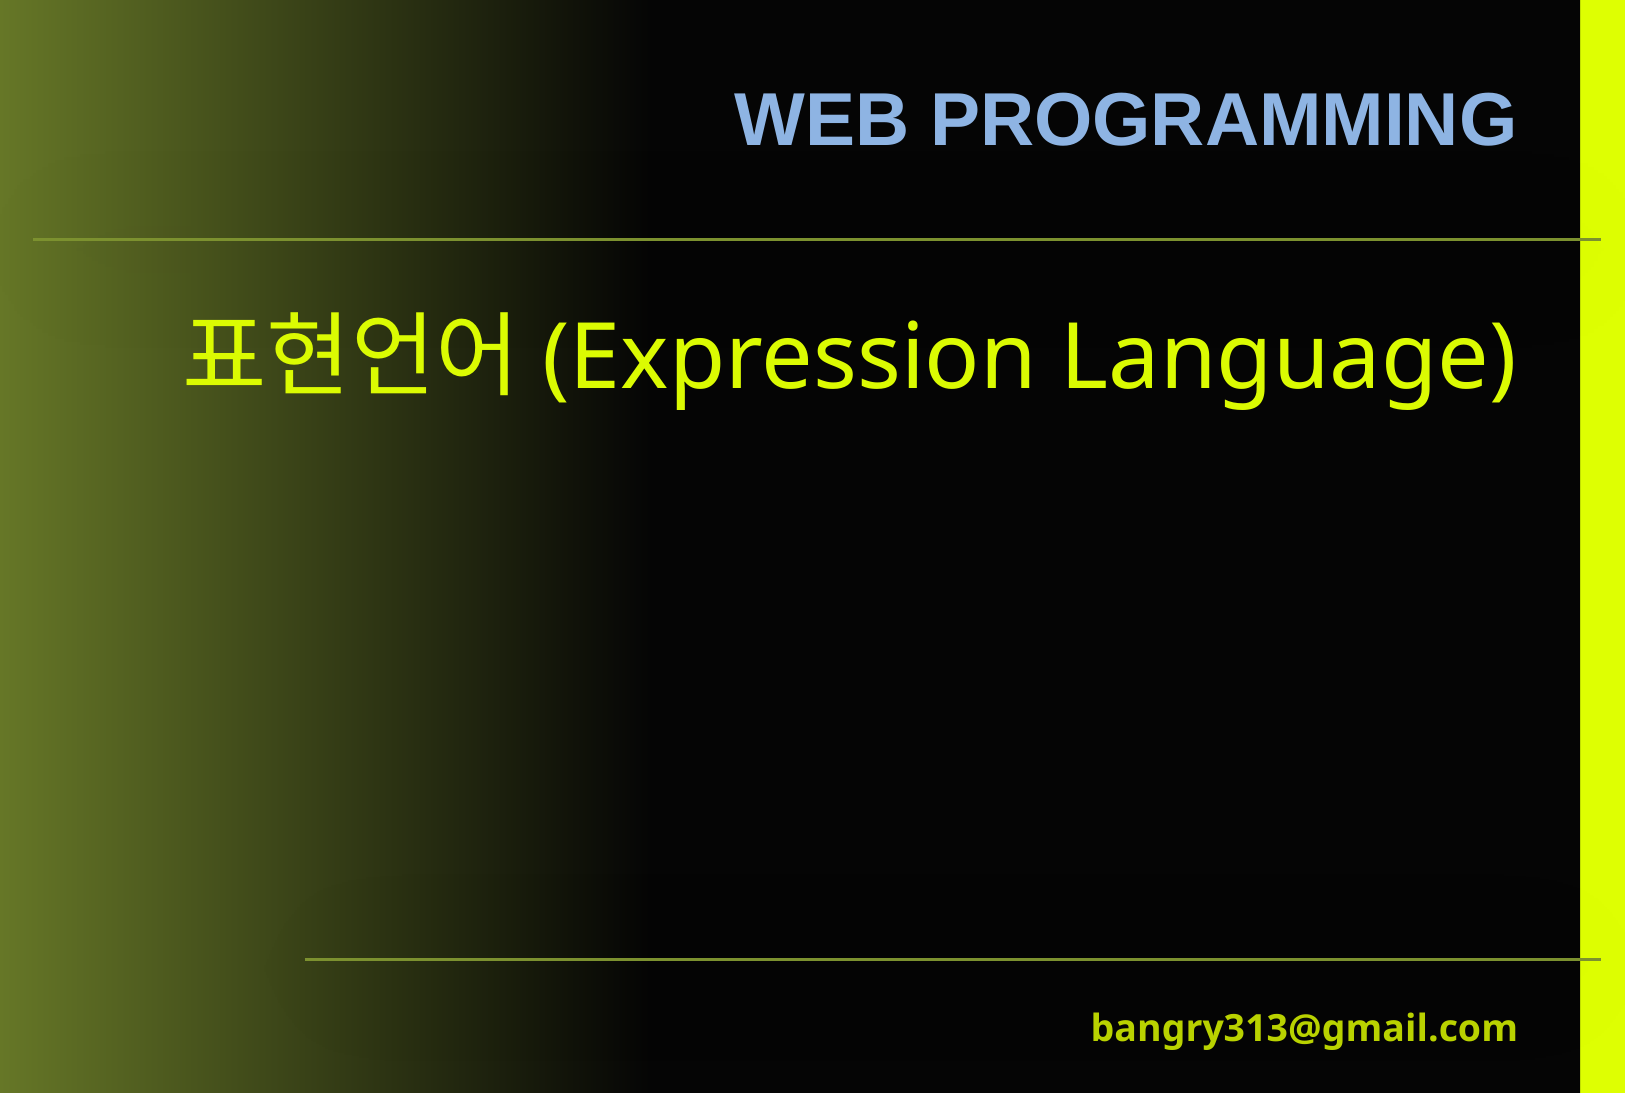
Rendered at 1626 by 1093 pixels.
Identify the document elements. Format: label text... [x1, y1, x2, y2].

title 표현언어(Expression Language) [21, 239, 1534, 464]
